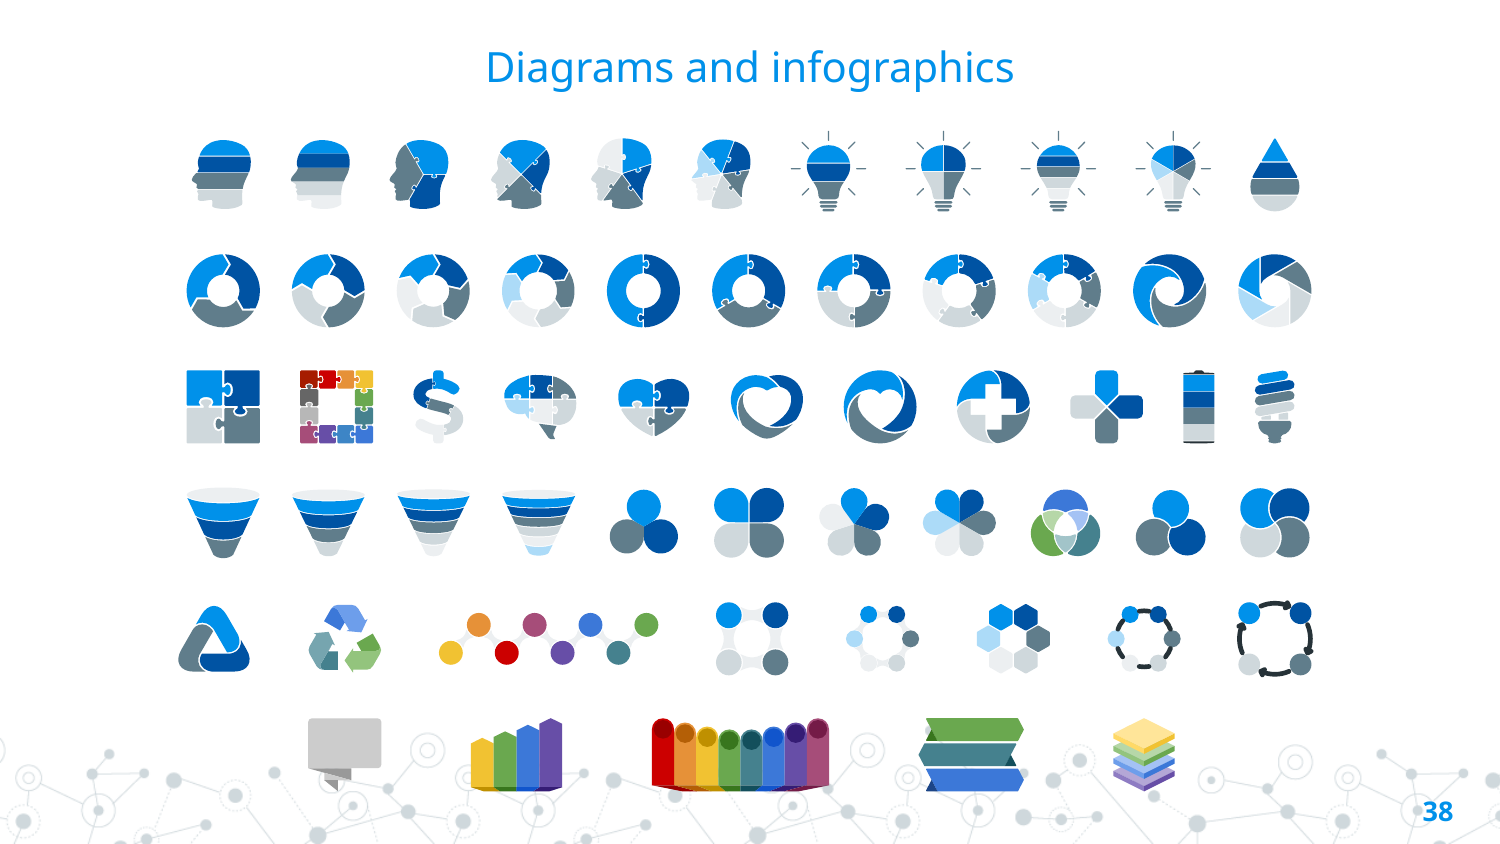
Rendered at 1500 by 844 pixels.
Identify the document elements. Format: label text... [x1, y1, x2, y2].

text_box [503, 374, 577, 440]
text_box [976, 603, 1051, 674]
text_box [1027, 489, 1102, 557]
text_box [1183, 370, 1215, 444]
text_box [1238, 601, 1312, 676]
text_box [1238, 253, 1312, 328]
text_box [1254, 369, 1296, 444]
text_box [690, 137, 752, 212]
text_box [186, 254, 261, 328]
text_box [490, 137, 552, 212]
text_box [651, 717, 830, 792]
slide_number 38 [1378, 779, 1469, 844]
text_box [1107, 605, 1181, 672]
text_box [922, 487, 997, 559]
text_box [956, 370, 1031, 444]
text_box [1132, 254, 1207, 328]
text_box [290, 137, 351, 212]
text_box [307, 718, 382, 792]
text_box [1135, 130, 1212, 212]
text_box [711, 253, 786, 328]
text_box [470, 717, 563, 792]
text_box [177, 605, 251, 672]
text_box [1250, 137, 1300, 212]
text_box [905, 130, 982, 212]
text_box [191, 137, 252, 212]
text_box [1132, 489, 1207, 556]
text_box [396, 254, 470, 328]
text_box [817, 487, 891, 558]
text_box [1070, 370, 1144, 444]
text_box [817, 253, 891, 328]
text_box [845, 605, 920, 672]
picture [0, 0, 1500, 844]
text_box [501, 253, 576, 328]
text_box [616, 377, 691, 437]
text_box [730, 374, 804, 439]
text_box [590, 137, 653, 212]
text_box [1238, 487, 1312, 558]
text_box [606, 254, 681, 328]
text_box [186, 487, 260, 559]
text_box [291, 254, 365, 328]
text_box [922, 254, 996, 328]
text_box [918, 717, 1025, 792]
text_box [291, 489, 366, 557]
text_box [413, 370, 464, 444]
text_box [186, 370, 260, 444]
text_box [712, 485, 786, 560]
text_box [308, 604, 382, 673]
title Diagrams and infographics [140, 40, 1360, 106]
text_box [1020, 130, 1097, 212]
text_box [396, 489, 471, 557]
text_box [606, 489, 681, 557]
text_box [299, 370, 374, 444]
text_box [1113, 717, 1175, 792]
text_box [389, 137, 452, 212]
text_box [501, 489, 576, 556]
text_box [438, 612, 659, 665]
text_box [790, 130, 867, 212]
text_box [1027, 254, 1102, 328]
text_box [715, 601, 789, 676]
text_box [843, 370, 917, 444]
